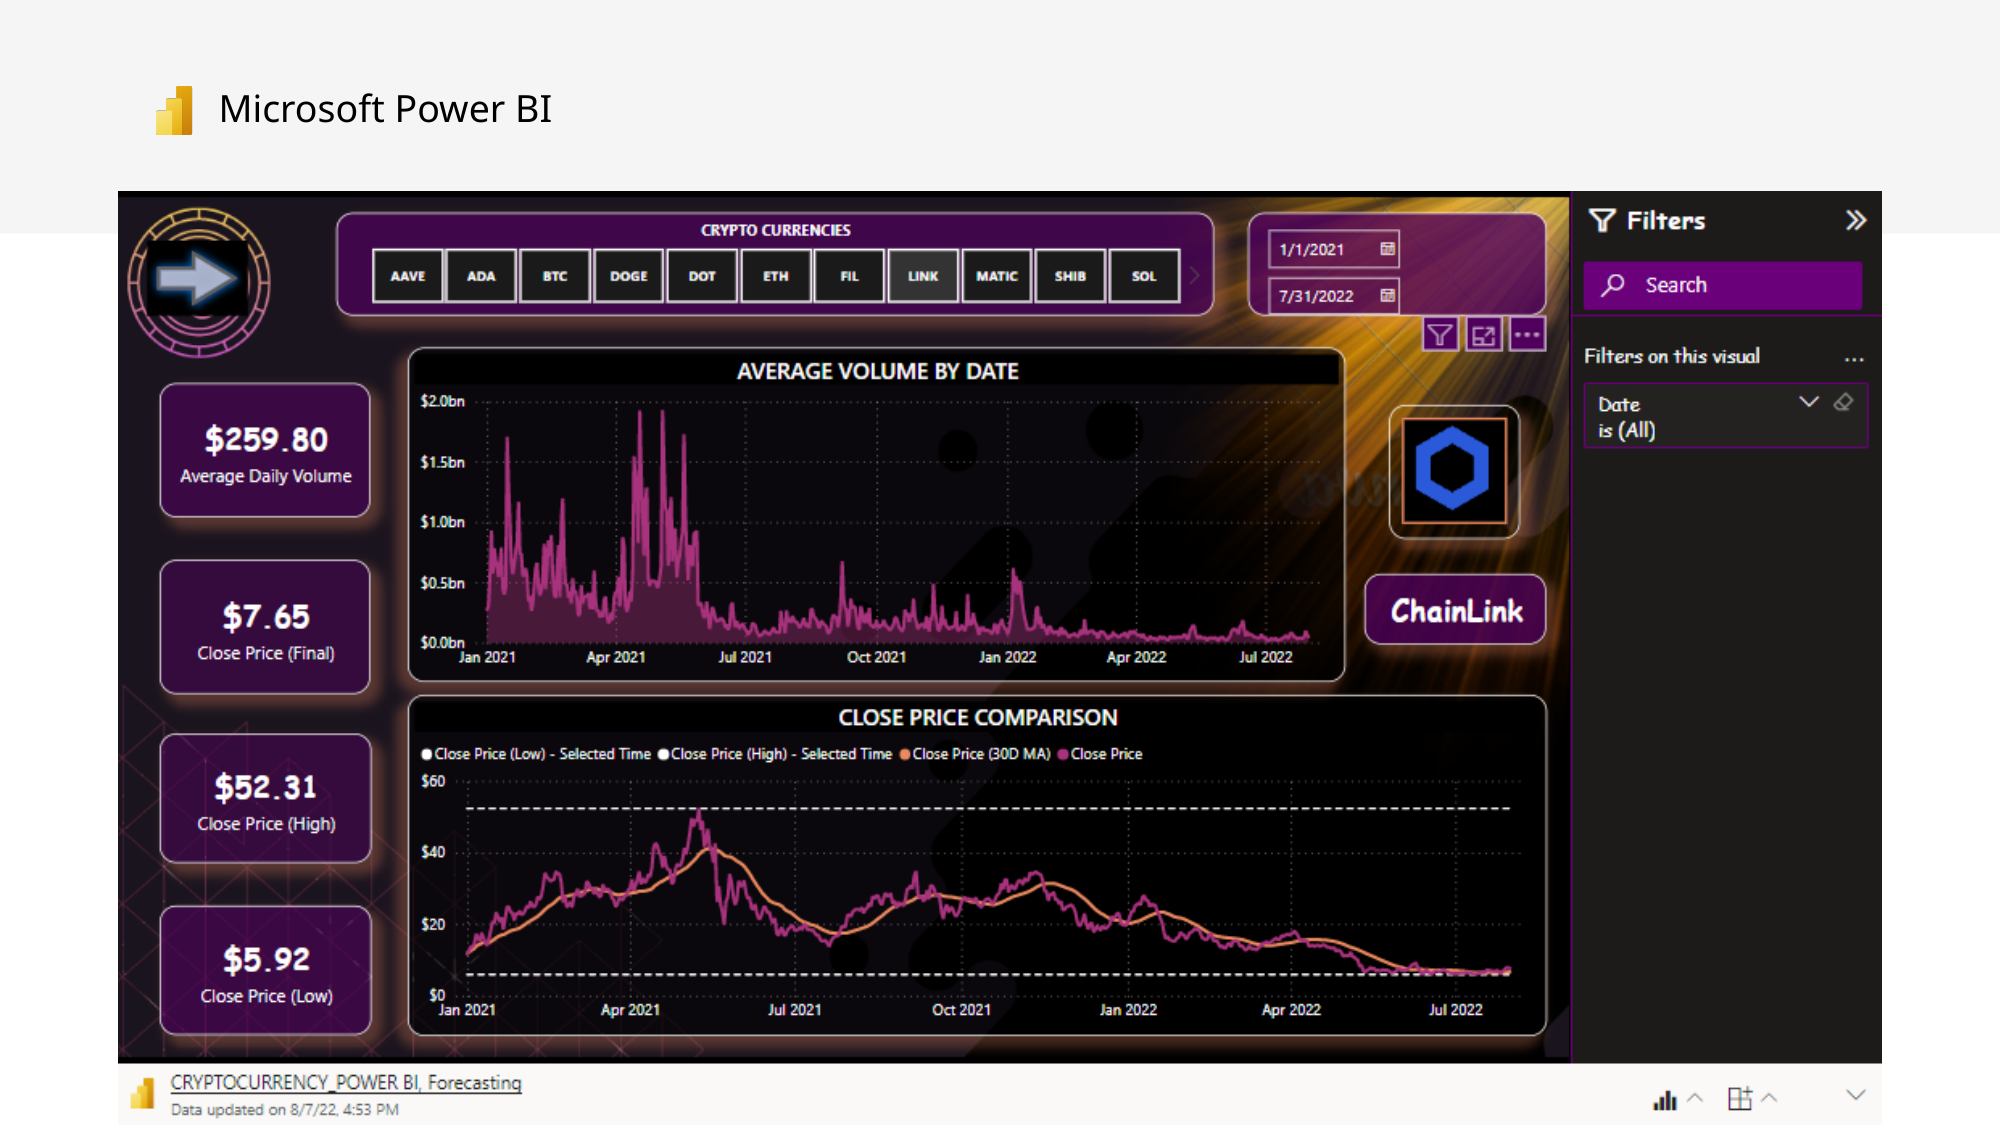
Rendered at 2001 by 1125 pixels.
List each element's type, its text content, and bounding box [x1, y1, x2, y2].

title Microsoft Power BI [0, 0, 2000, 235]
picture [118, 191, 1882, 1125]
picture [149, 86, 198, 135]
